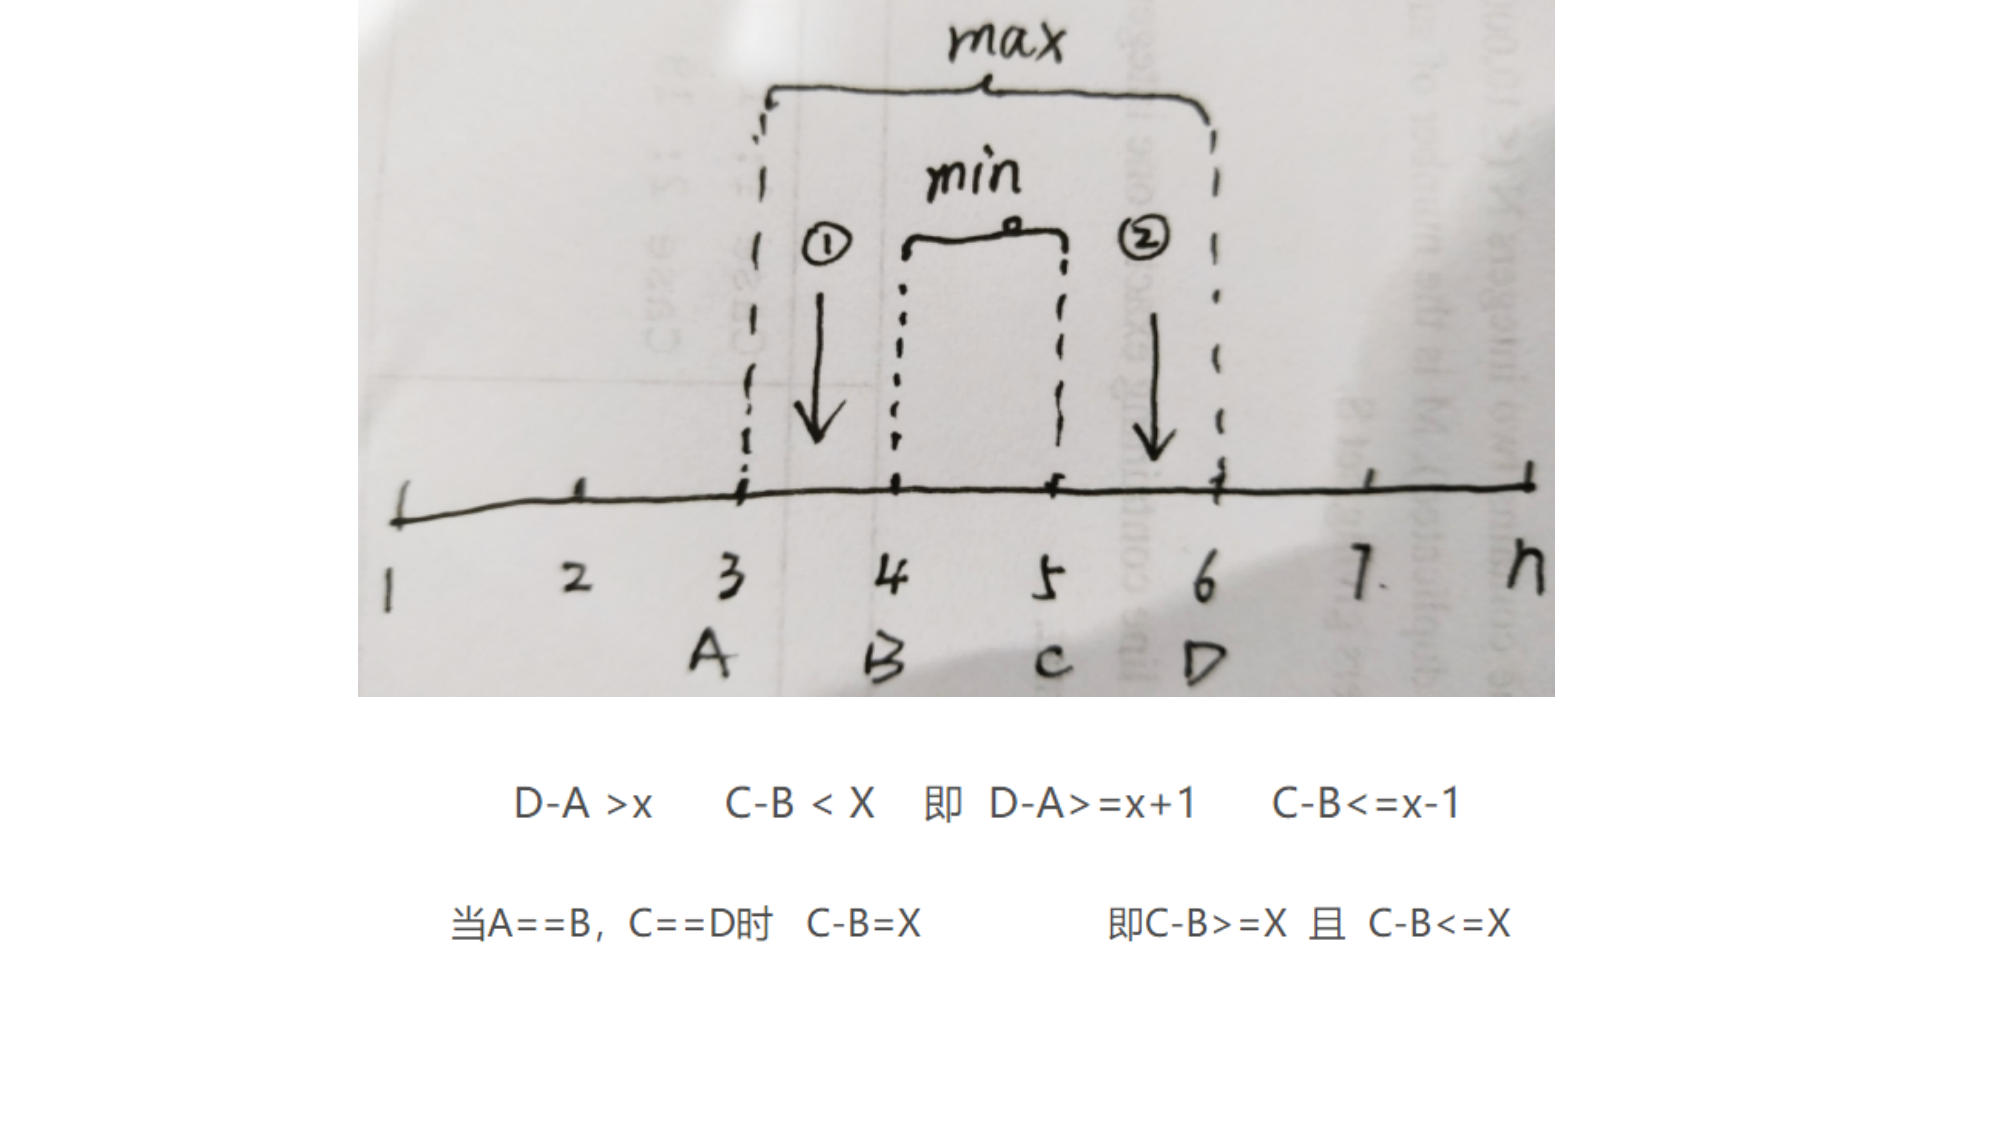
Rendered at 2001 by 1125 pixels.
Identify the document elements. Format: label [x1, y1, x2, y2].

list [358, 0, 1555, 697]
picture [428, 736, 1572, 985]
